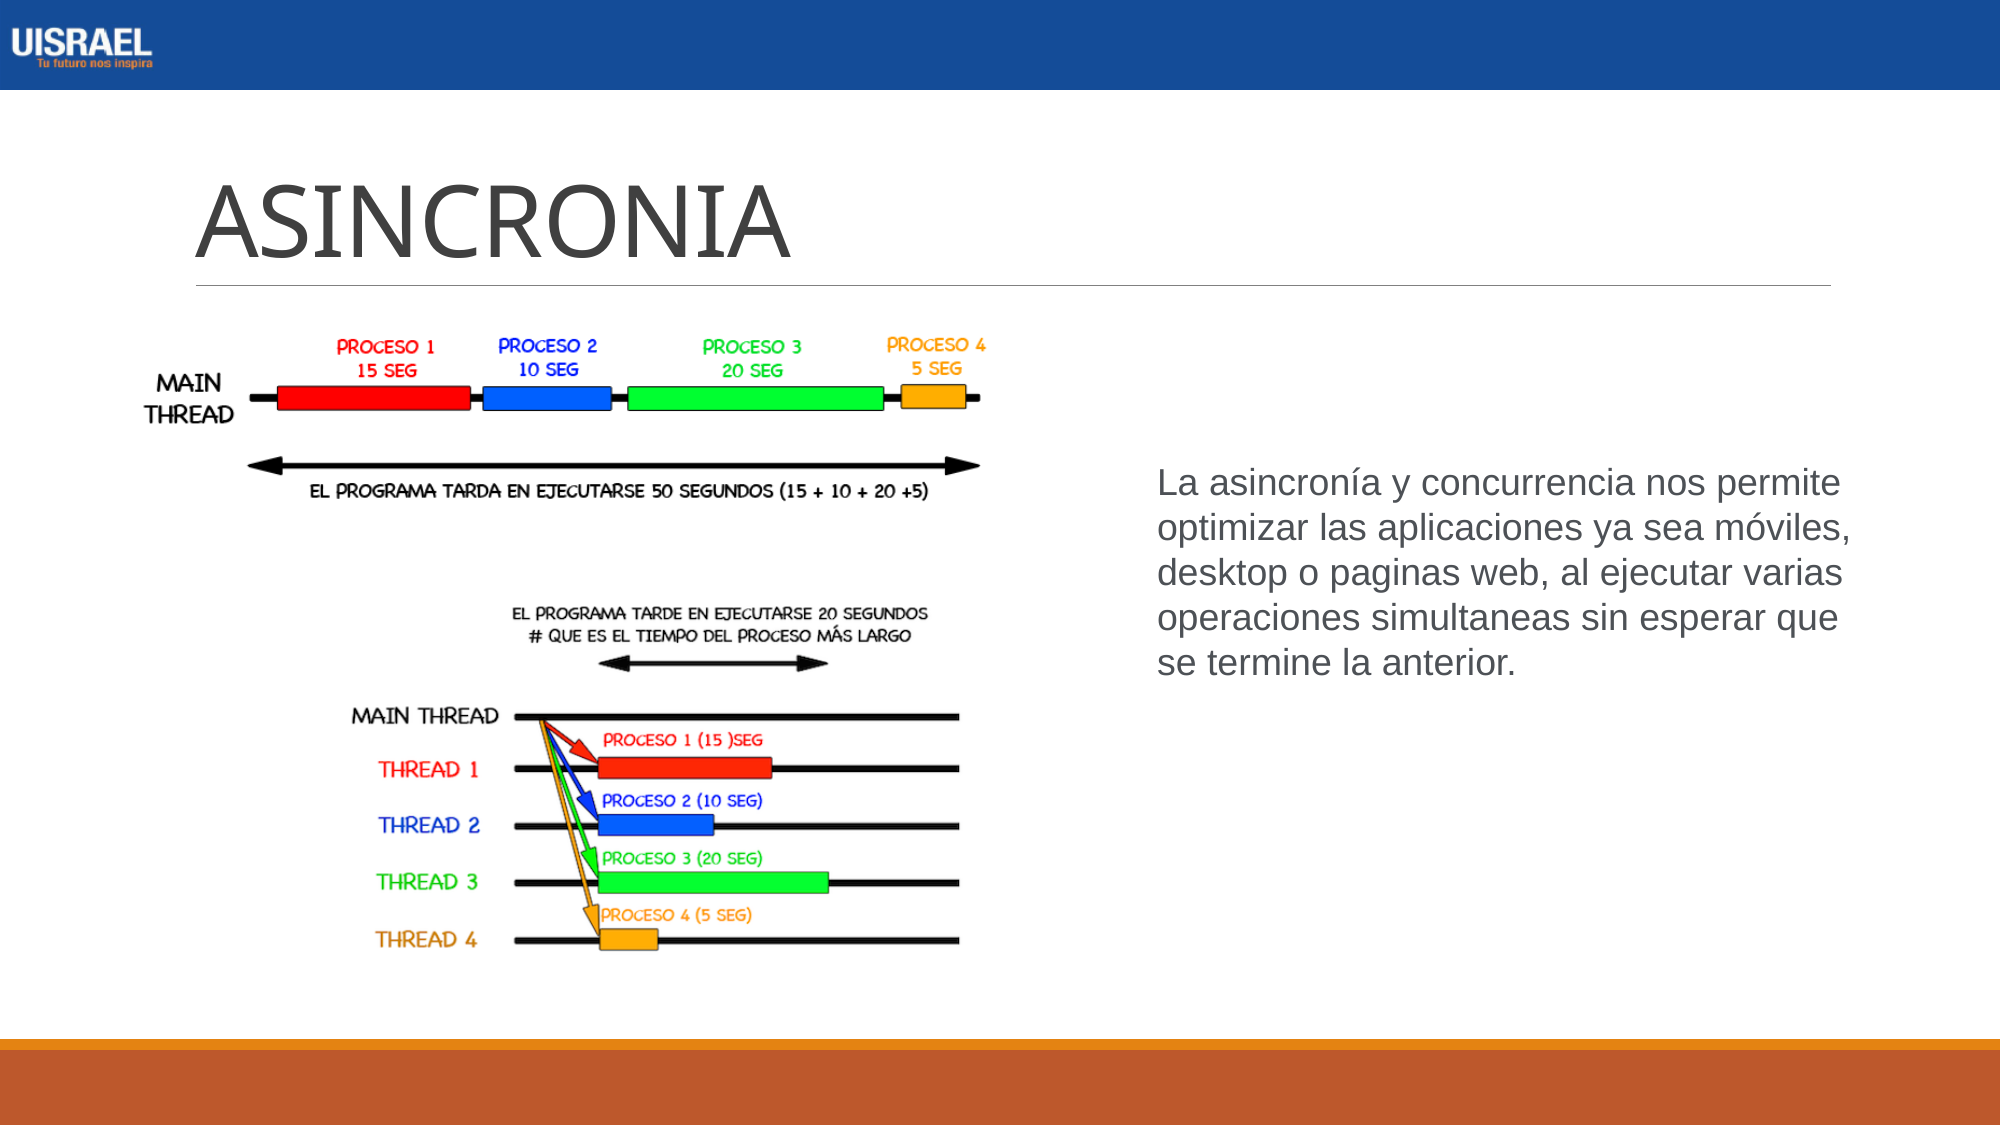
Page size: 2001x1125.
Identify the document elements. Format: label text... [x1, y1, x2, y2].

picture [130, 302, 1037, 527]
text_box La asincronía y concurrencia nos permite optimizar las aplicaciones ya sea móviles, desktop o paginas web, al ejecutar varias operaciones simultaneas sin esperar que se termine la anterior. [1142, 451, 1874, 691]
picture [0, 0, 181, 91]
text_box [187, 0, 2000, 91]
picture [339, 561, 1001, 994]
title ASINCRONIA [180, 91, 1830, 285]
